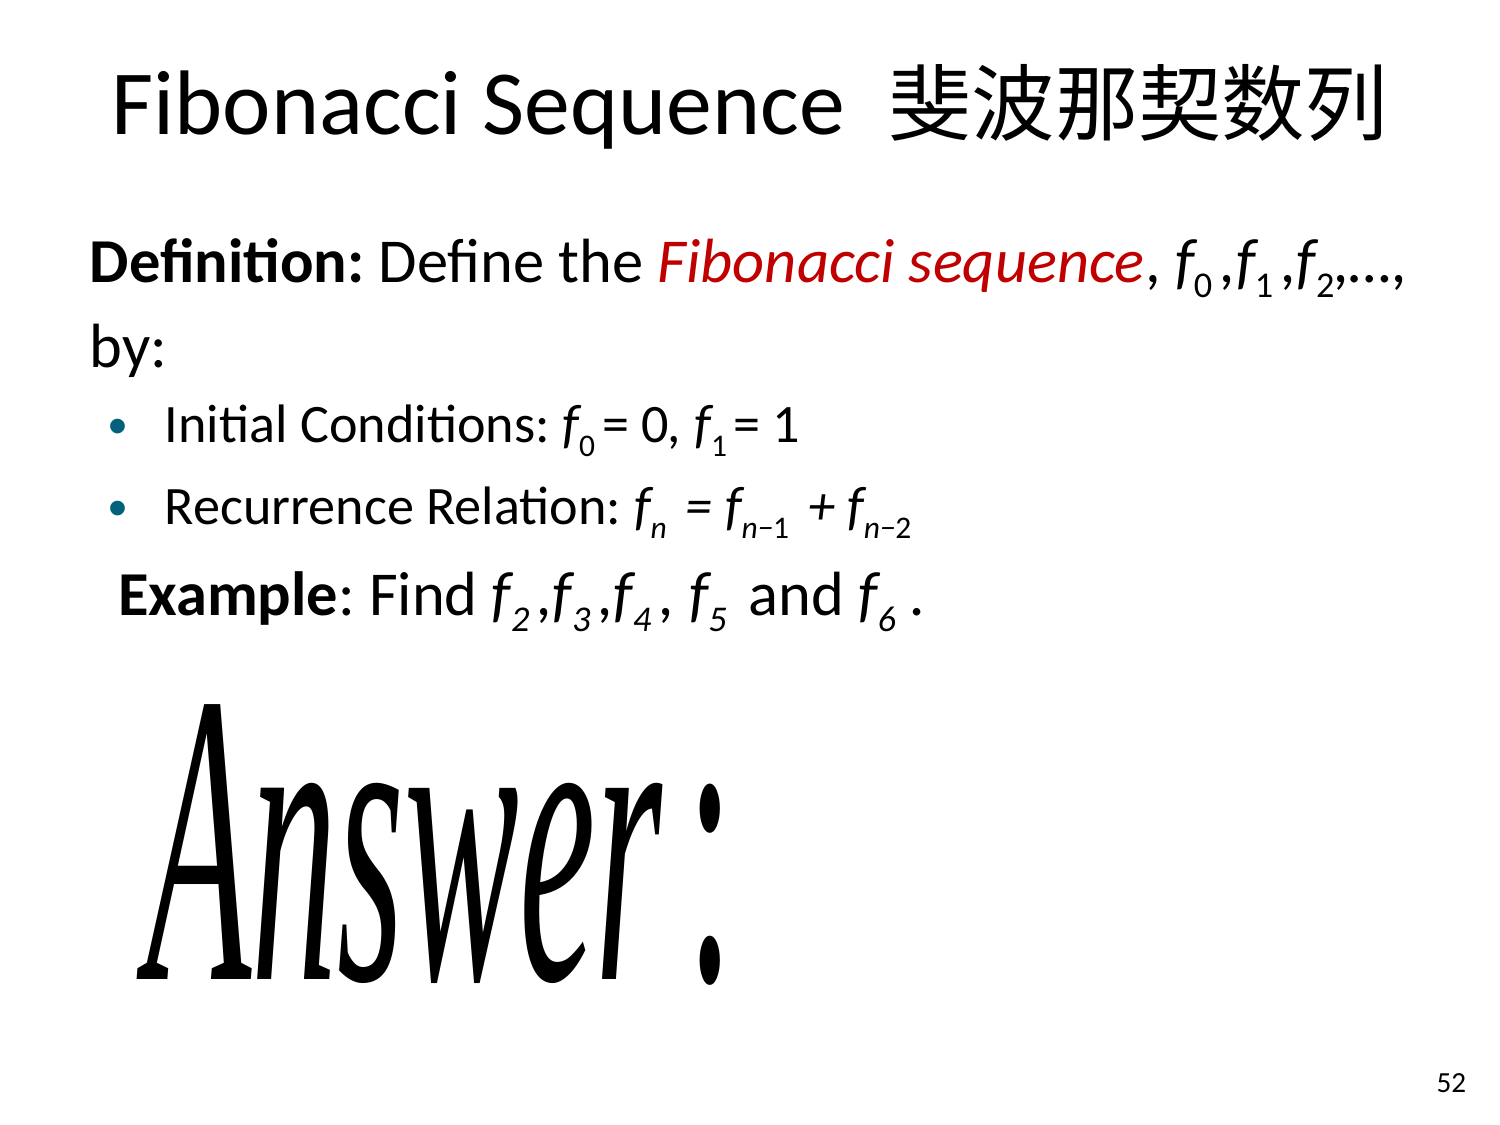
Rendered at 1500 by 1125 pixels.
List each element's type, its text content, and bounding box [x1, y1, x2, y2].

list Definition: Define the Fibonacci sequence, f0 ,f1 ,f2,…, by: Initial Conditions: f0 = 0, f1 = 1 Recurrence Relation: fn = fn−1 + fn−2 Example: Find f2 ,f3 ,f4 , f5 and f6 . [75, 212, 1450, 600]
title Fibonacci Sequence 斐波那契数列 [0, 0, 1500, 195]
